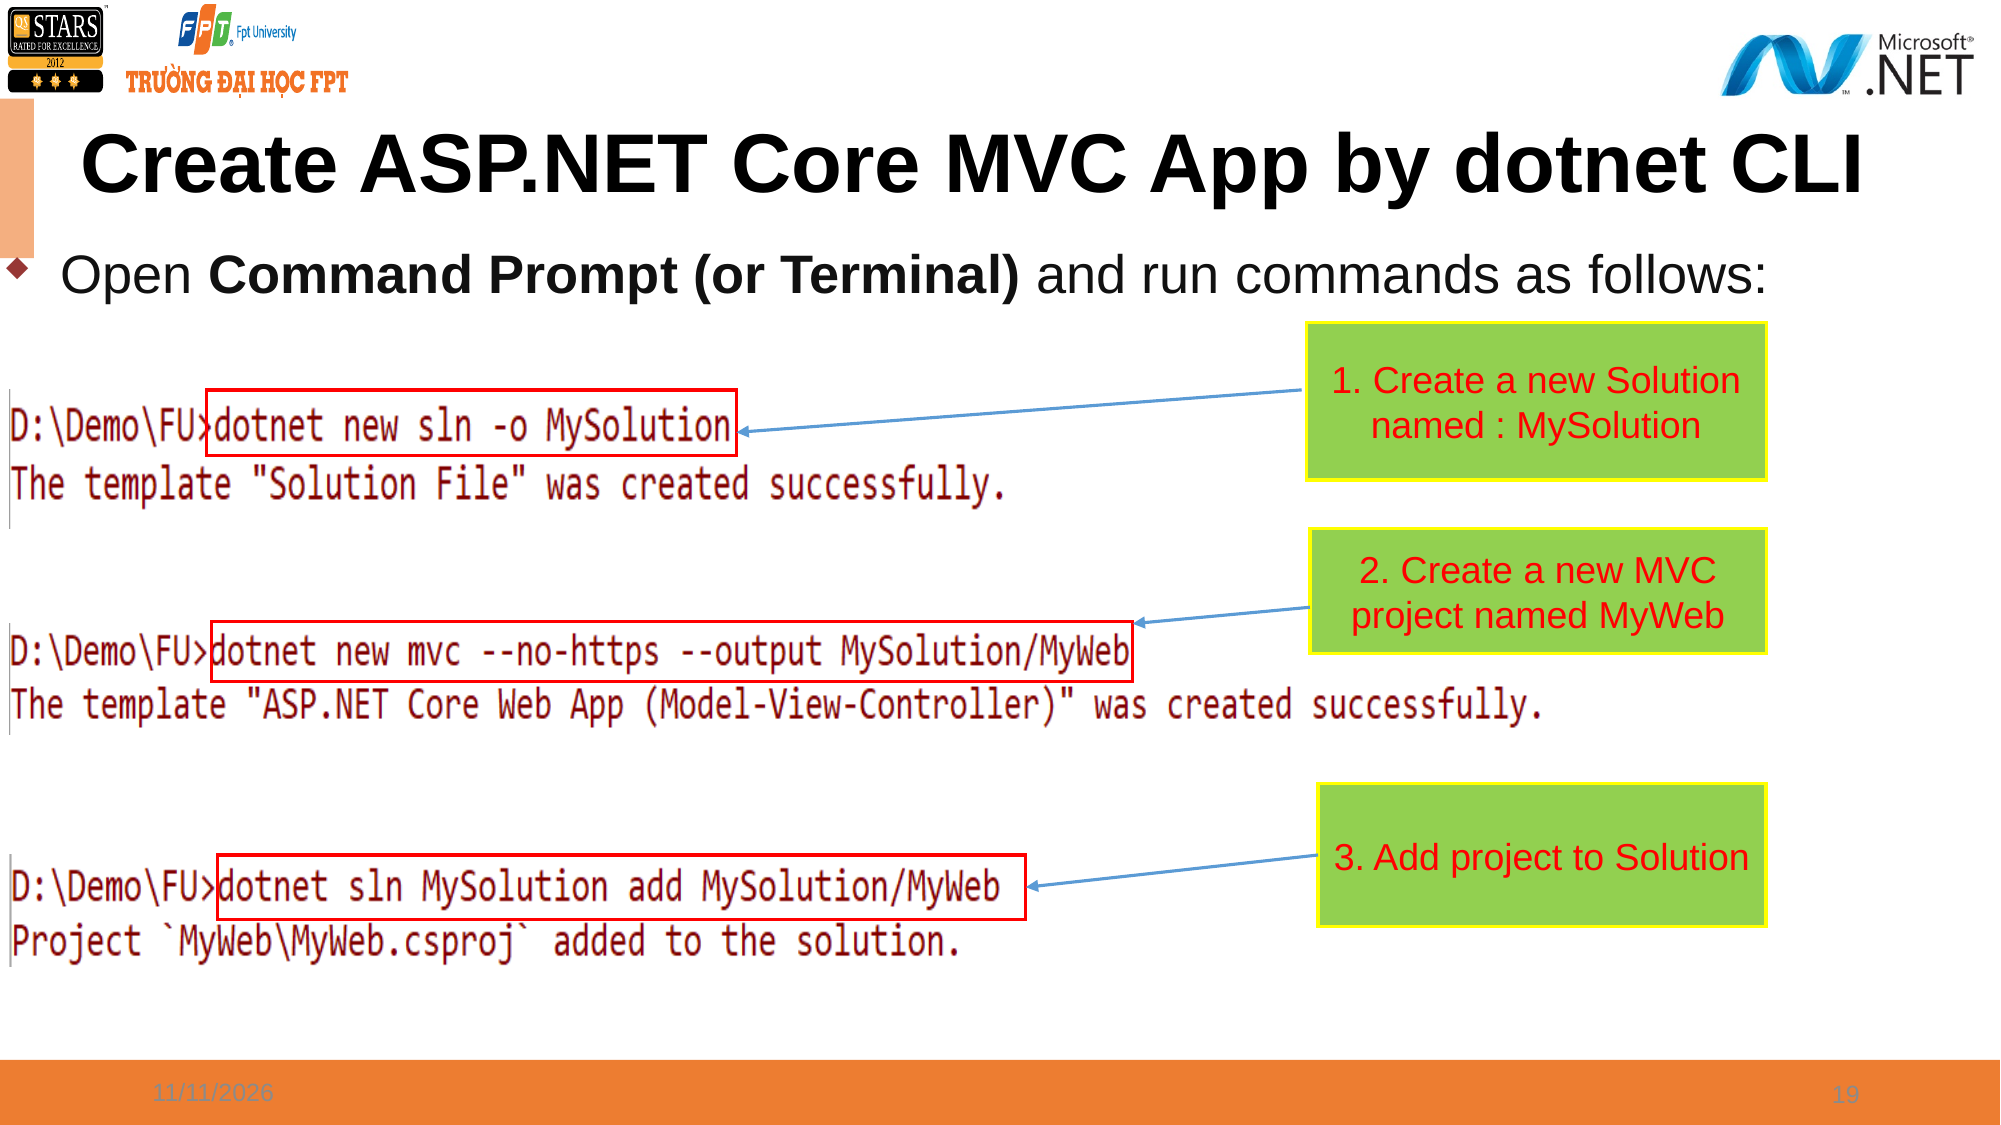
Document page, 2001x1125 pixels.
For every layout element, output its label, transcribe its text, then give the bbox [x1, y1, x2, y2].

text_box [9, 854, 1026, 967]
picture [1685, 0, 2001, 129]
slide_number 19 [1424, 1063, 1875, 1123]
text_box Open Command Prompt (or Terminal) and run commands as follows: [0, 232, 1950, 312]
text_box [736, 322, 1767, 481]
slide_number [137, 1061, 588, 1122]
title Create ASP.NET Core MVC App by dotnet CLI [65, 118, 1985, 213]
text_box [1025, 783, 1767, 927]
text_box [9, 389, 1026, 529]
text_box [9, 621, 1564, 735]
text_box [1132, 528, 1767, 654]
